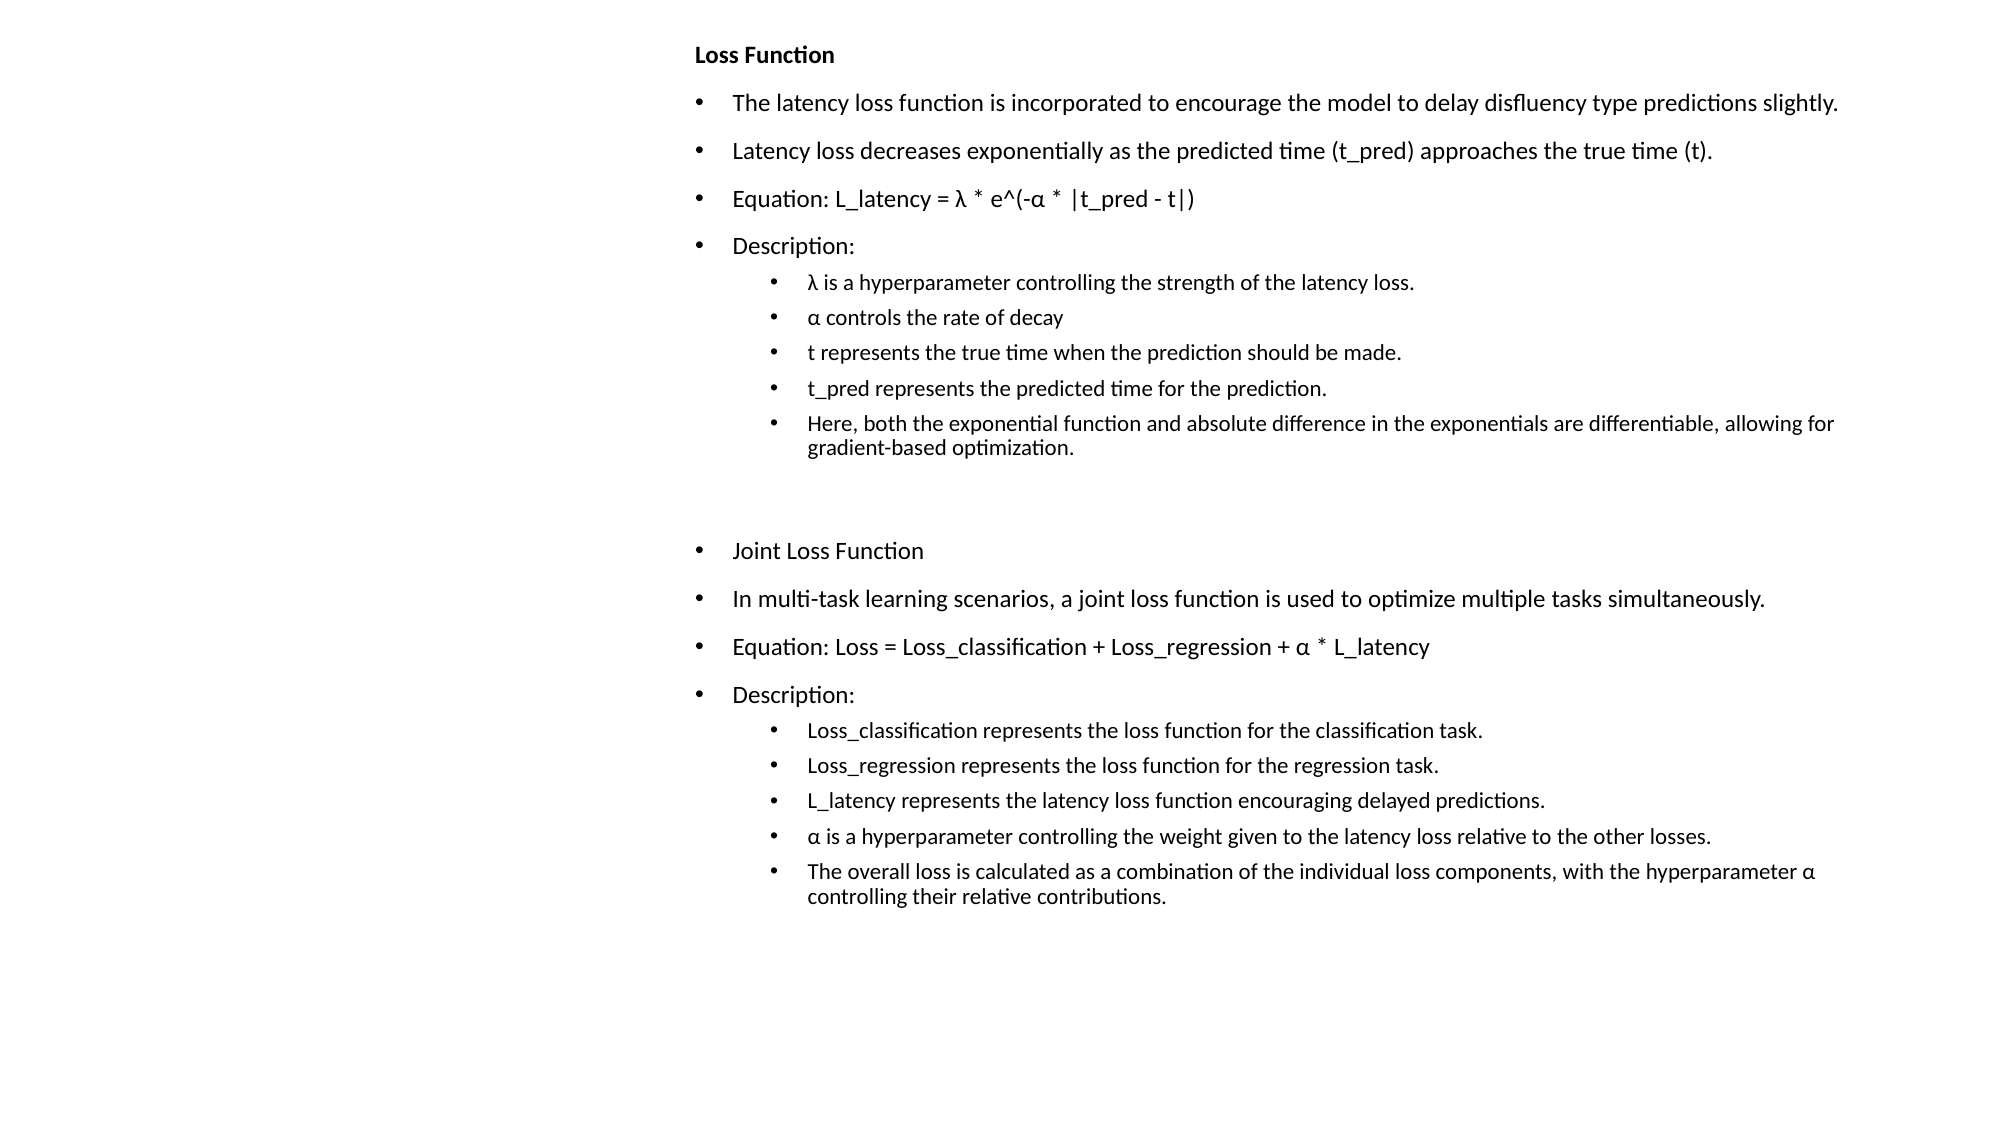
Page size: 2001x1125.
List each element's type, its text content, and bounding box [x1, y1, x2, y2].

list Loss Function The latency loss function is incorporated to encourage the model to delay disfluency type predictions slightly. Latency loss decreases exponentially as the predicted time (t_pred) approaches the true time (t). Equation: L_latency = λ * e^(-α * |t_pred - t|) Description: λ is a hyperparameter controlling the strength of the latency loss. α controls the rate of decay t represents the true time when the prediction should be made. t_pred represents the predicted time for the prediction. Here, both the exponential function and absolute difference in the exponentials are differentiable, allowing for gradient-based optimization. Joint Loss Function In multi-task learning scenarios, a joint loss function is used to optimize multiple tasks simultaneously. Equation: Loss = Loss_classification + Loss_regression + α * L_latency Description: Loss_classification represents the loss function for the classification task. Loss_regression represents the loss function for the regression task. L_latency represents the latency loss function encouraging delayed predictions. α is a hyperparameter controlling the weight given to the latency loss relative to the other losses. The overall loss is calculated as a combination of the individual loss components, with the hyperparameter α controlling their relative contributions. [680, 34, 1902, 1024]
